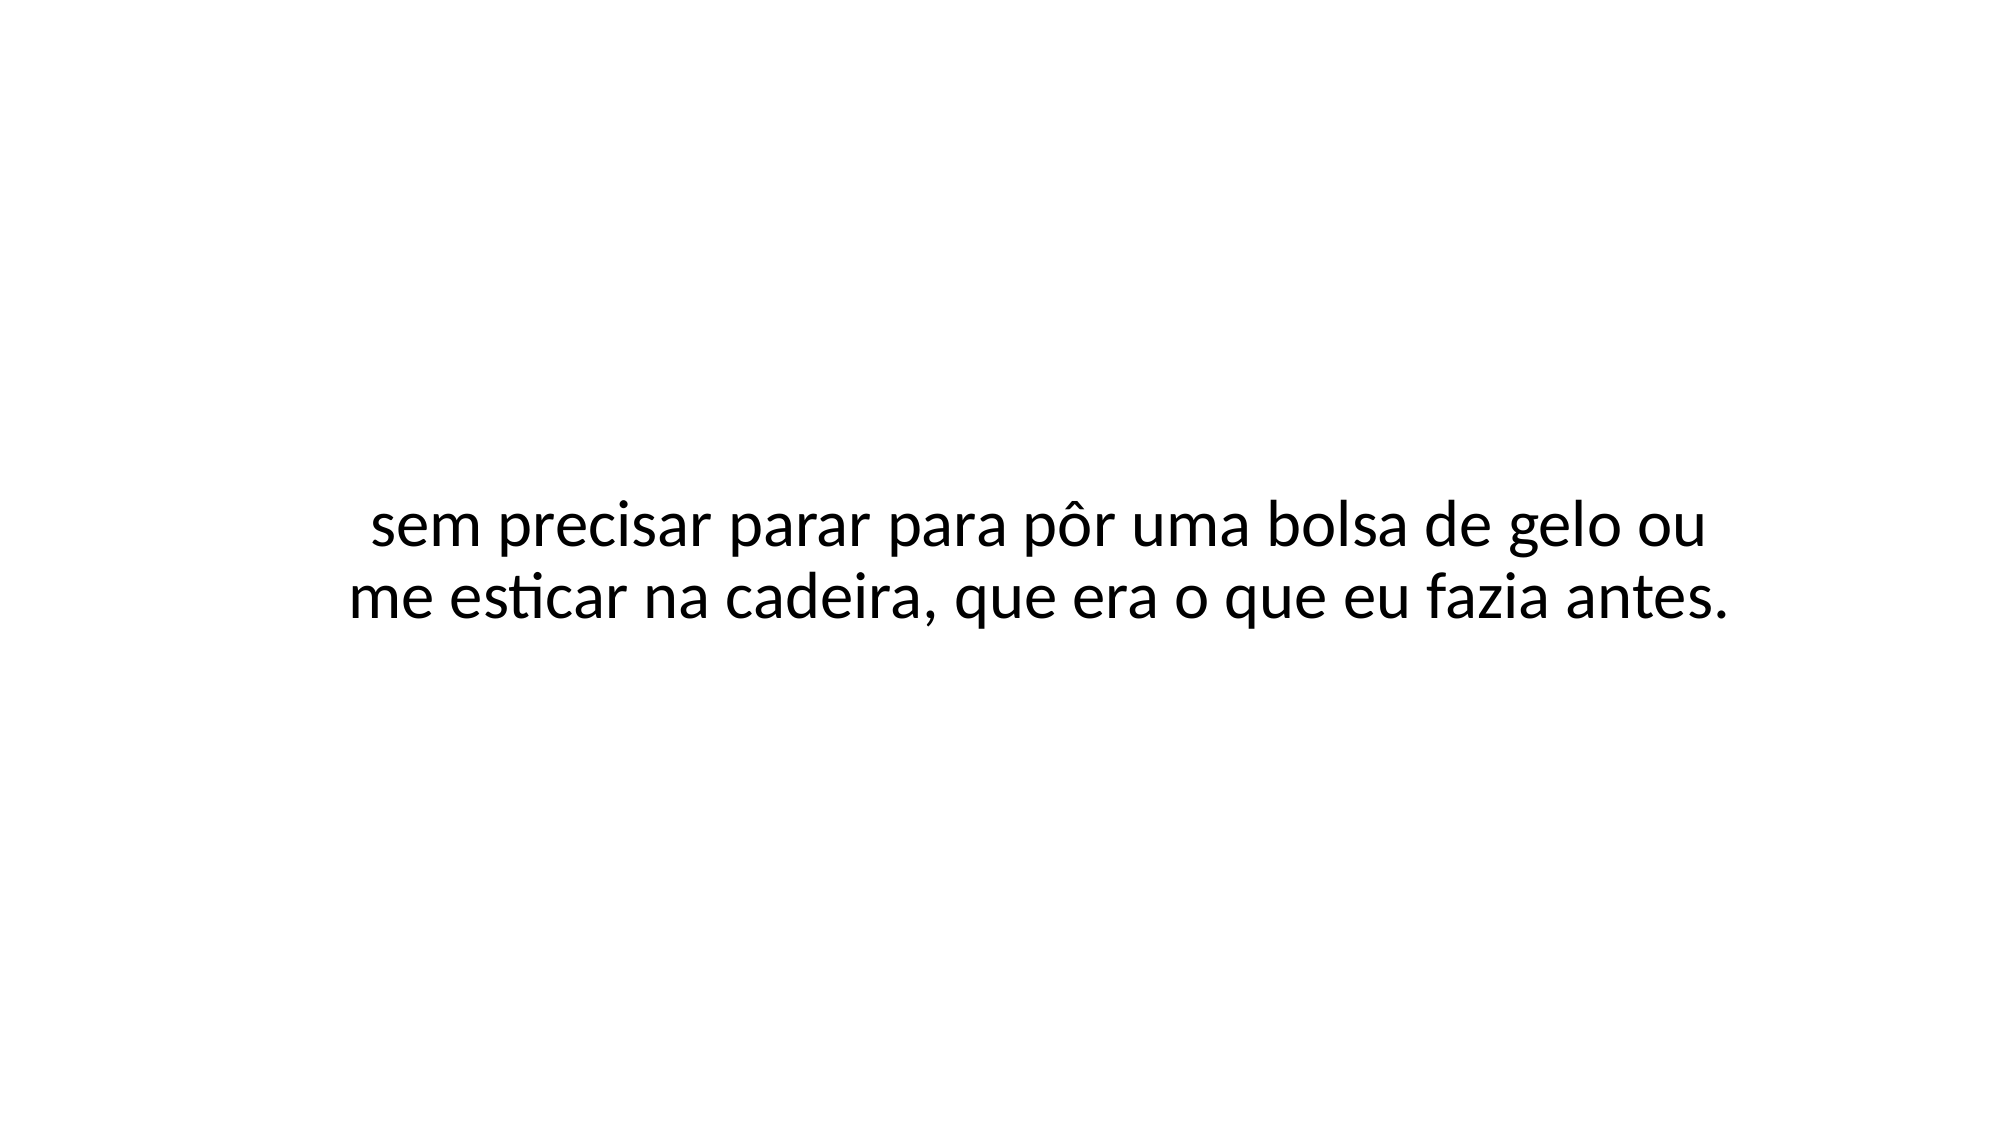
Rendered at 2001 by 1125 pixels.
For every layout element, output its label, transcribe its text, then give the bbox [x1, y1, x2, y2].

list sem precisar parar para pôr uma bolsa de gelo ou me esticar na cadeira, que era o que eu fazia antes. [315, 480, 1764, 775]
